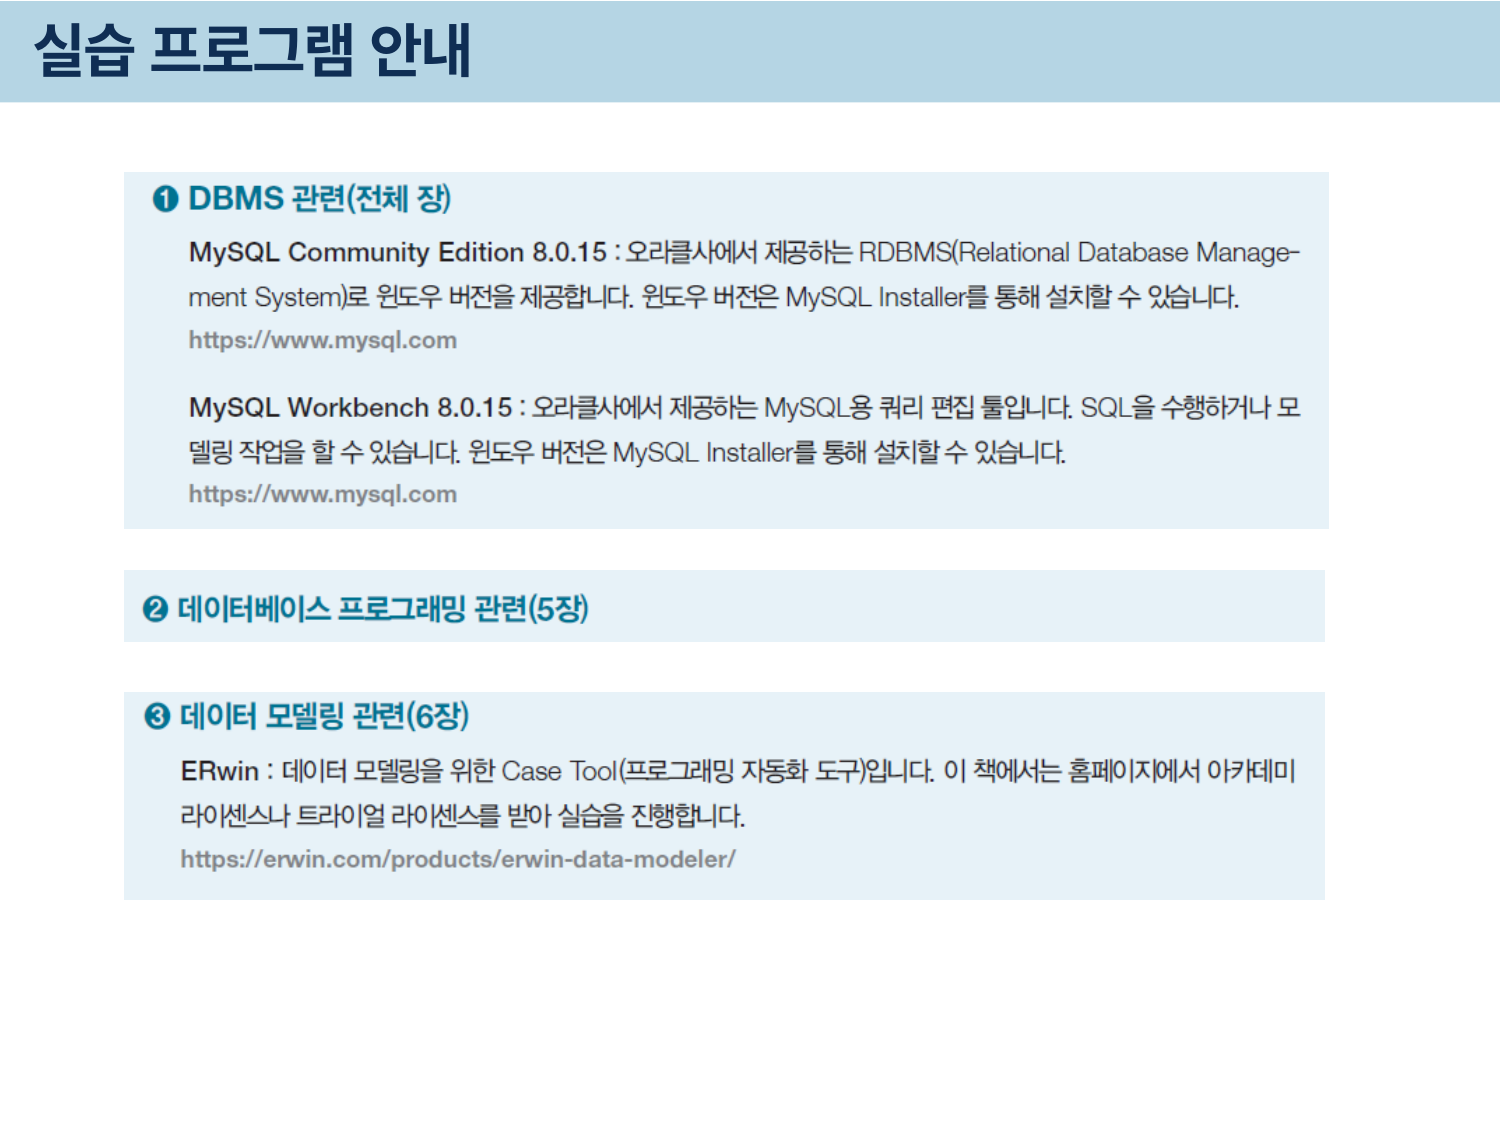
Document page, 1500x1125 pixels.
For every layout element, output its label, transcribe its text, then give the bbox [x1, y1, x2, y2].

picture [123, 172, 1330, 530]
picture [123, 692, 1325, 900]
picture [123, 569, 1325, 643]
title 실습 프로그램 안내 [17, 10, 1295, 89]
